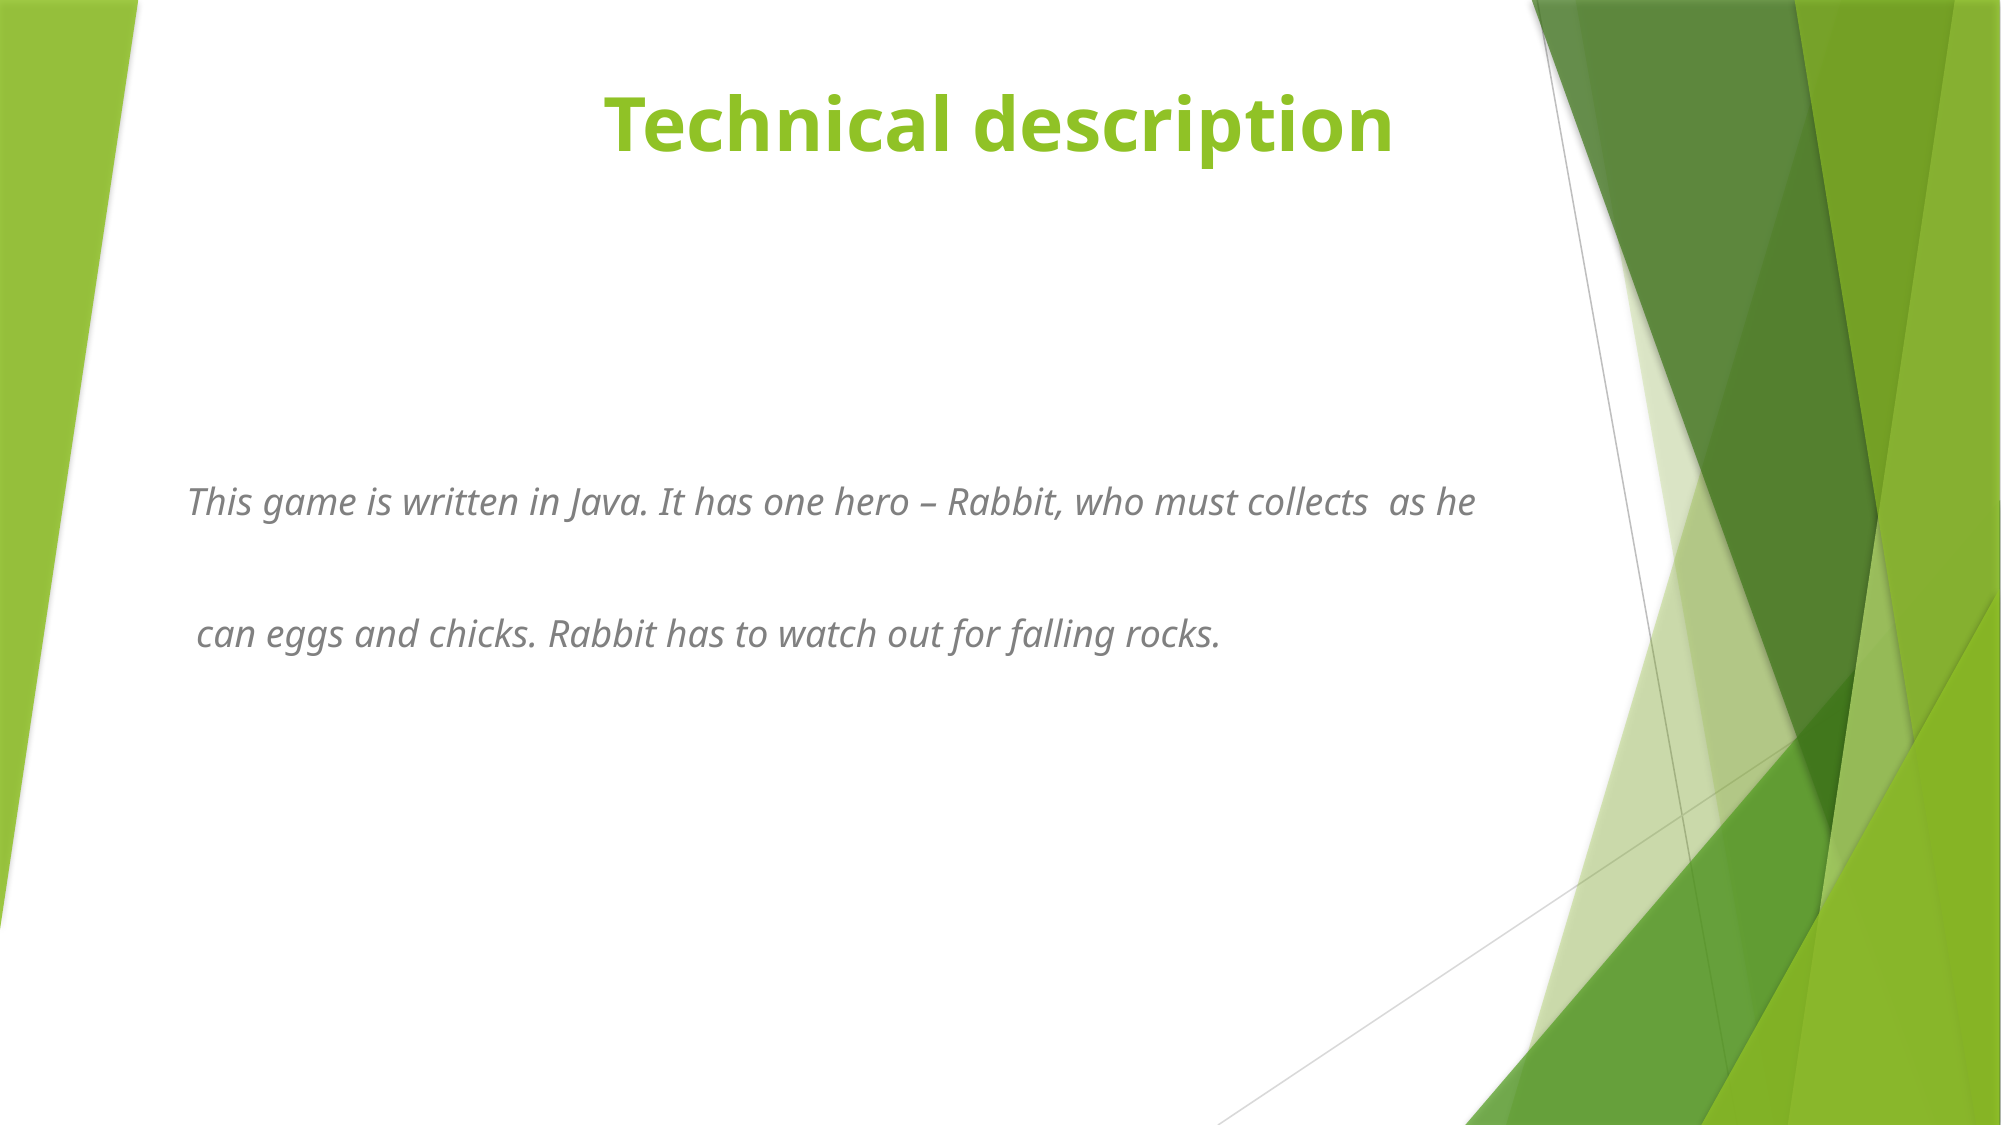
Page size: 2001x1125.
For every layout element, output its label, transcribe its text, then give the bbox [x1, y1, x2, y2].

title Technical description [249, 42, 1750, 470]
subtitle This game is written in Java. It has one hero – Rabbit, who must collects as he can eggs and chicks. Rabbit has to watch out for falling rocks. [171, 470, 1824, 865]
